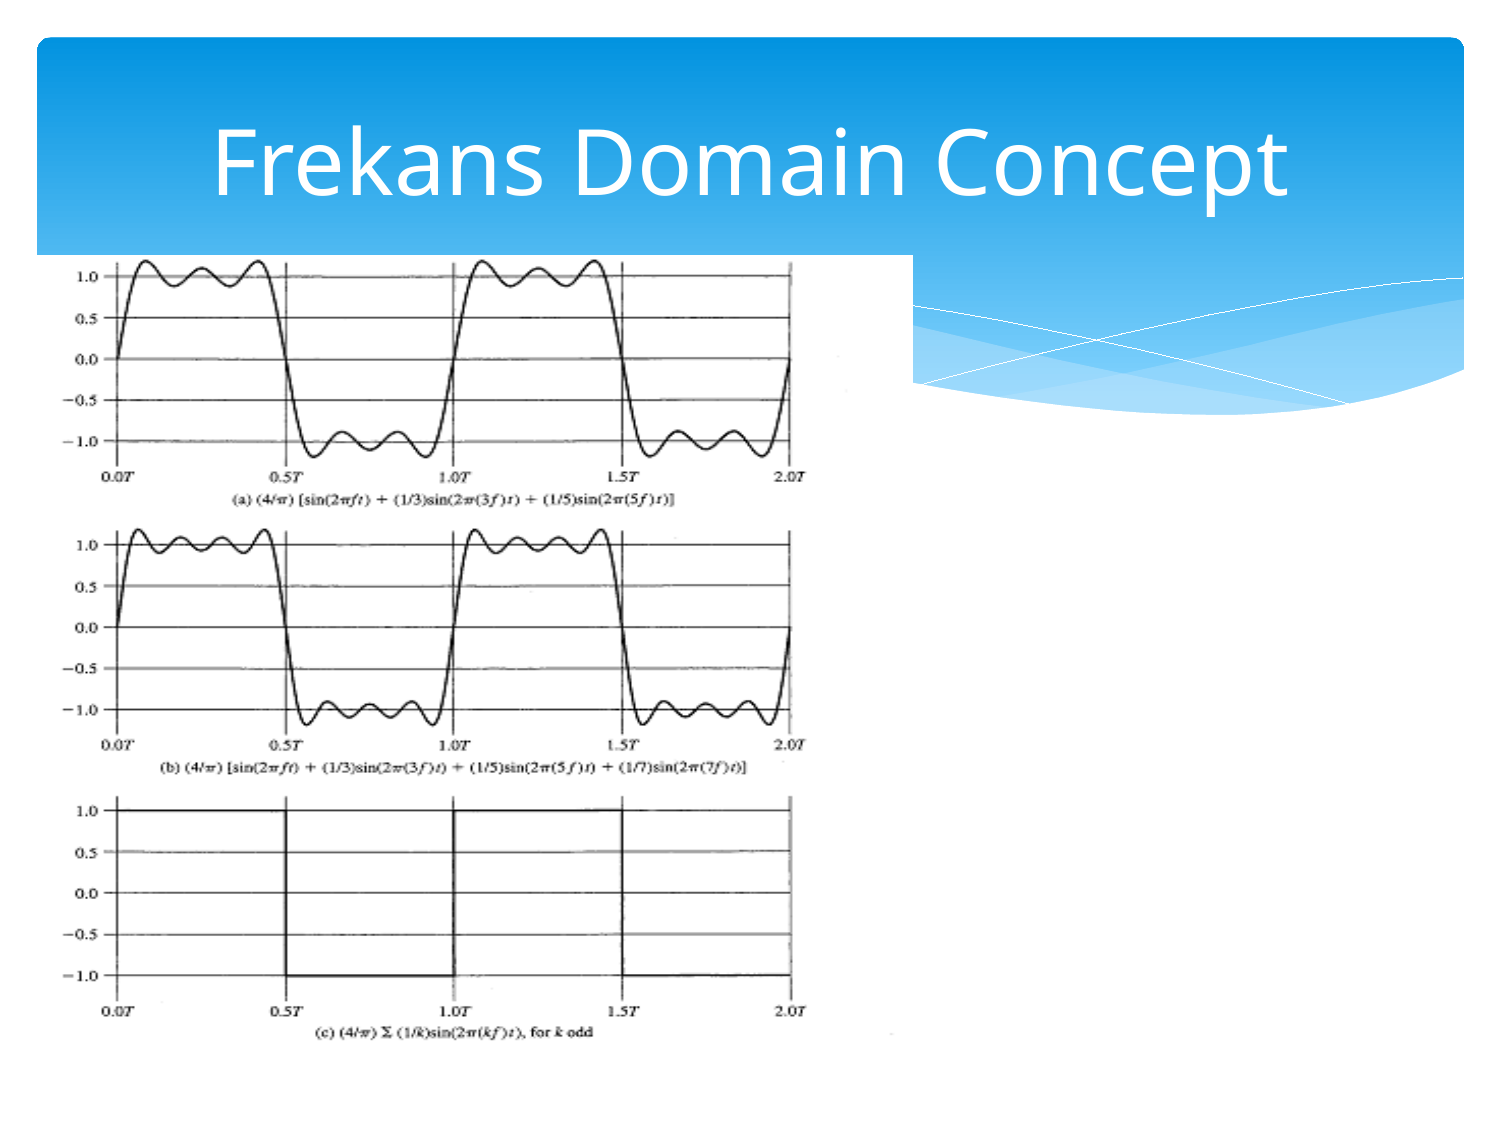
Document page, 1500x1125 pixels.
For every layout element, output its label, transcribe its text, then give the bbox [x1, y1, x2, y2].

title Frekans Domain Concept [75, 55, 1425, 261]
picture [29, 255, 913, 1047]
